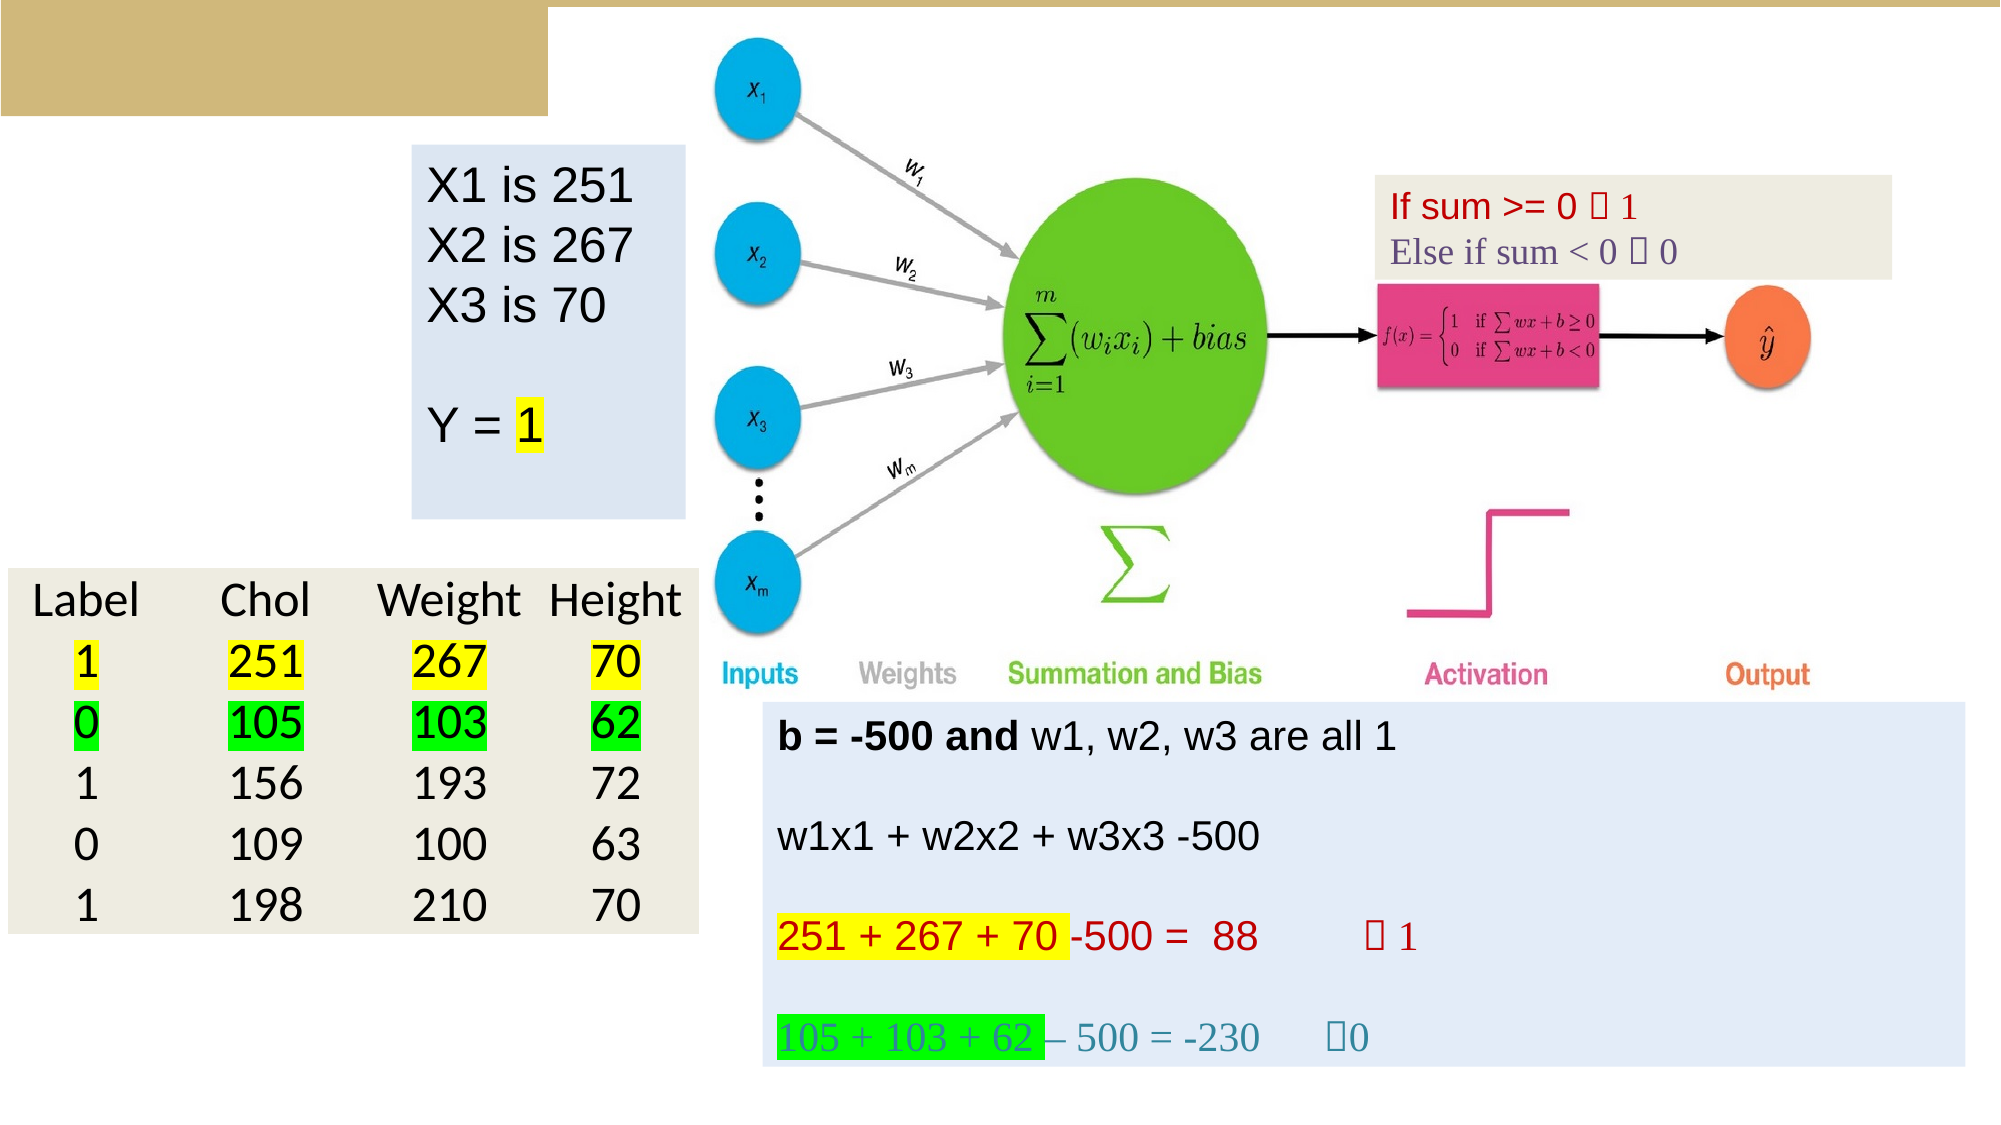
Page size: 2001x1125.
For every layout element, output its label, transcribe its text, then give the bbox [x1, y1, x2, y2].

table_cell 100 [366, 812, 533, 873]
table_cell 156 [165, 751, 366, 812]
table_cell 193 [366, 751, 533, 812]
table_cell 1 [8, 751, 165, 812]
table_cell 109 [165, 812, 366, 873]
table_cell 251 [165, 629, 366, 690]
text_box b = -500 and w1, w2, w3 are all 1 w1x1 + w2x2 + w3x3 -500 251 + 267 + 70 -500 = 88  1 105 + 103 + 62 – 500 = -230 0 [762, 729, 1966, 1067]
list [548, 6, 2000, 721]
table_cell 0 [8, 690, 165, 751]
table_cell 1 [8, 873, 165, 934]
table_cell 70 [533, 873, 699, 934]
table_cell 267 [366, 629, 533, 690]
table_cell 62 [533, 690, 699, 751]
table_header Chol [165, 568, 366, 629]
table_header Label [8, 568, 165, 629]
table_cell 72 [533, 751, 699, 812]
table_cell 1 [8, 629, 165, 690]
table_cell 198 [165, 873, 366, 934]
table_cell 0 [8, 812, 165, 873]
table_cell 70 [533, 629, 543, 690]
text_box X1 is 251 X2 is 267 X3 is 70 Y = 1 [411, 144, 543, 520]
table_cell 210 [366, 873, 533, 934]
table_cell 103 [366, 690, 533, 751]
table_cell 105 [165, 690, 366, 751]
table_header Weight [366, 568, 533, 629]
table_header Height [533, 568, 543, 629]
table_cell 63 [533, 812, 699, 873]
